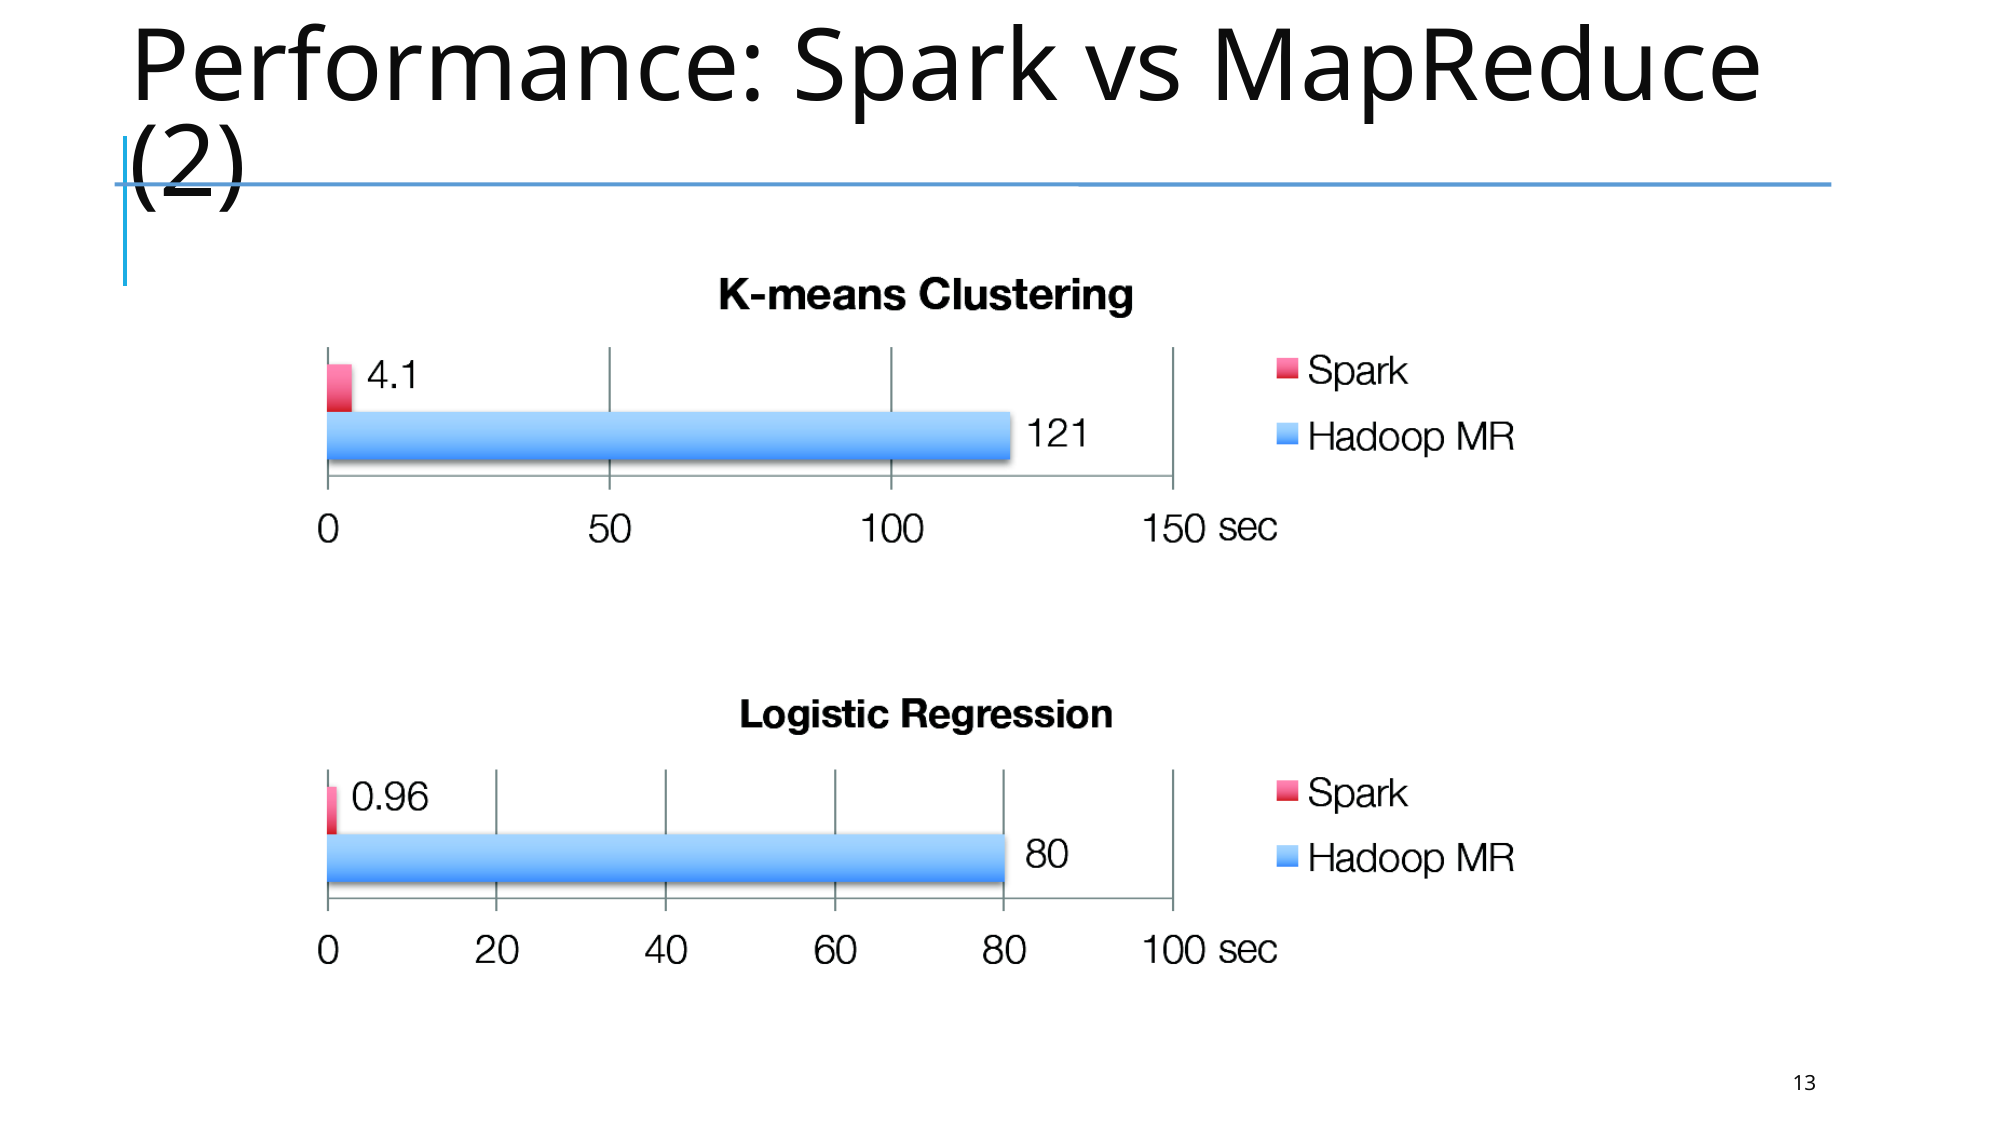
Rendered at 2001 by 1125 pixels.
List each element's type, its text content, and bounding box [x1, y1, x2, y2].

slide_number 13 [1777, 1061, 1938, 1107]
title Performance: Spark vs MapReduce (2) [114, 56, 1885, 183]
picture [286, 265, 1539, 977]
